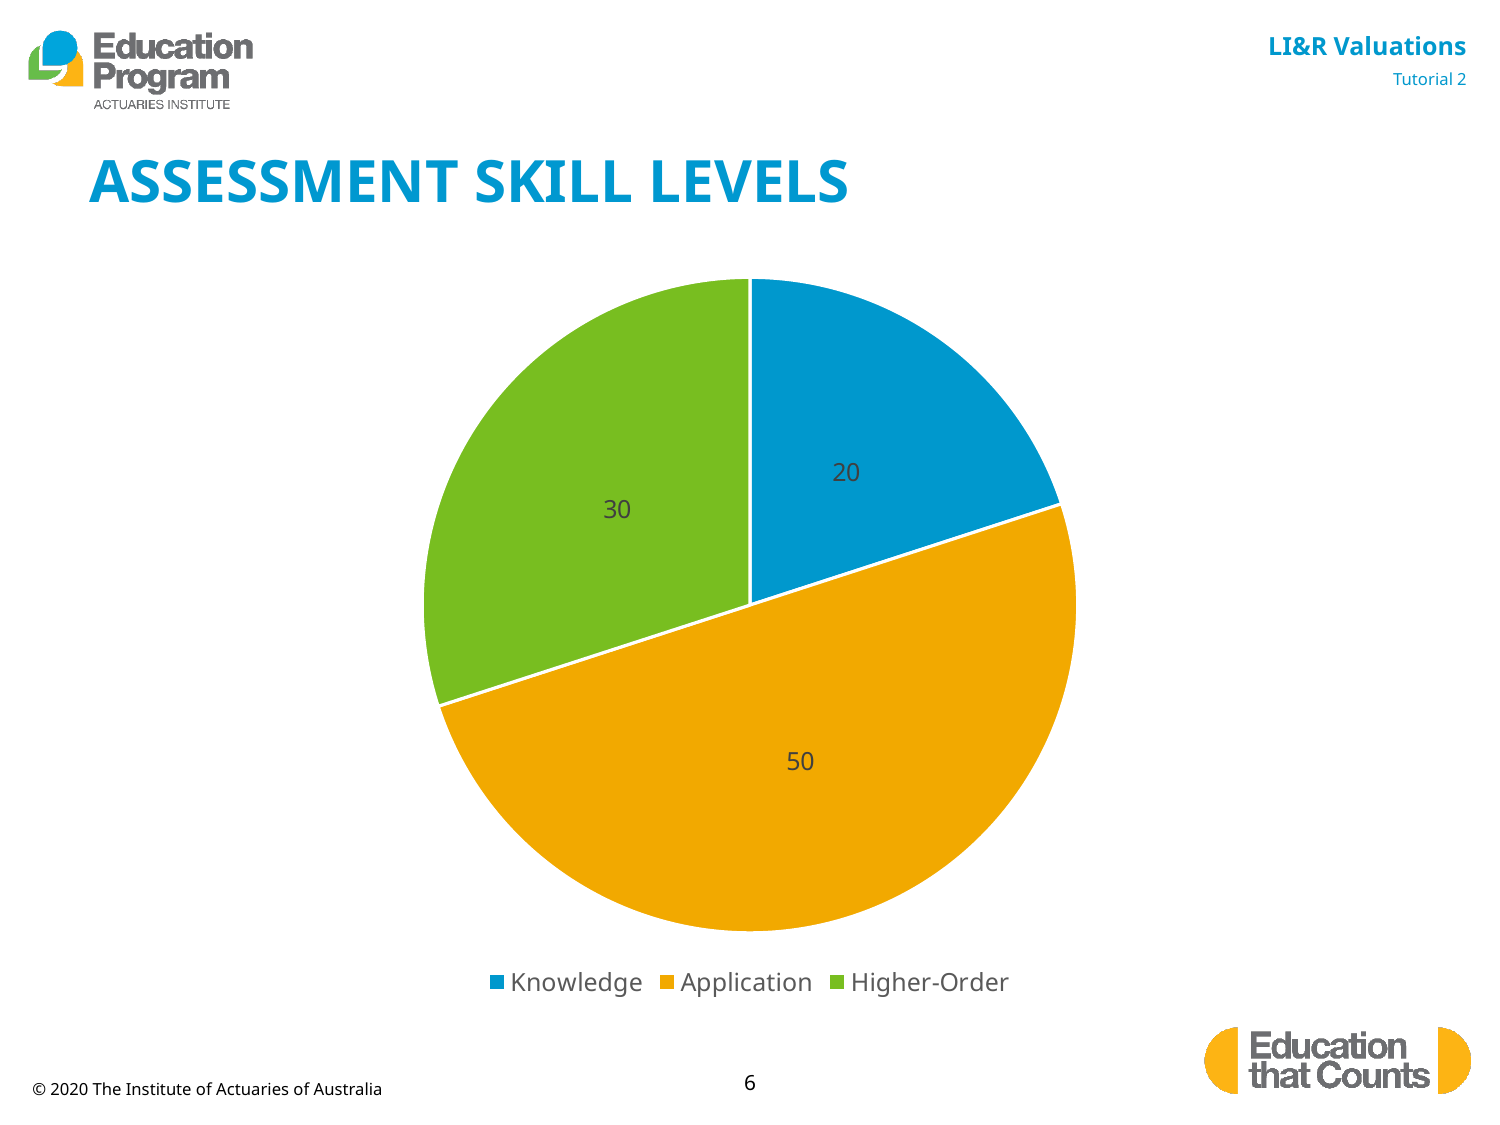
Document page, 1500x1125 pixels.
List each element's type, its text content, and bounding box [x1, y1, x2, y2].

title ASSESSMENT SKILL LEVELS [74, 125, 1425, 233]
picture [2, 7, 278, 132]
picture [1198, 1021, 1477, 1100]
chart [74, 262, 1426, 1006]
